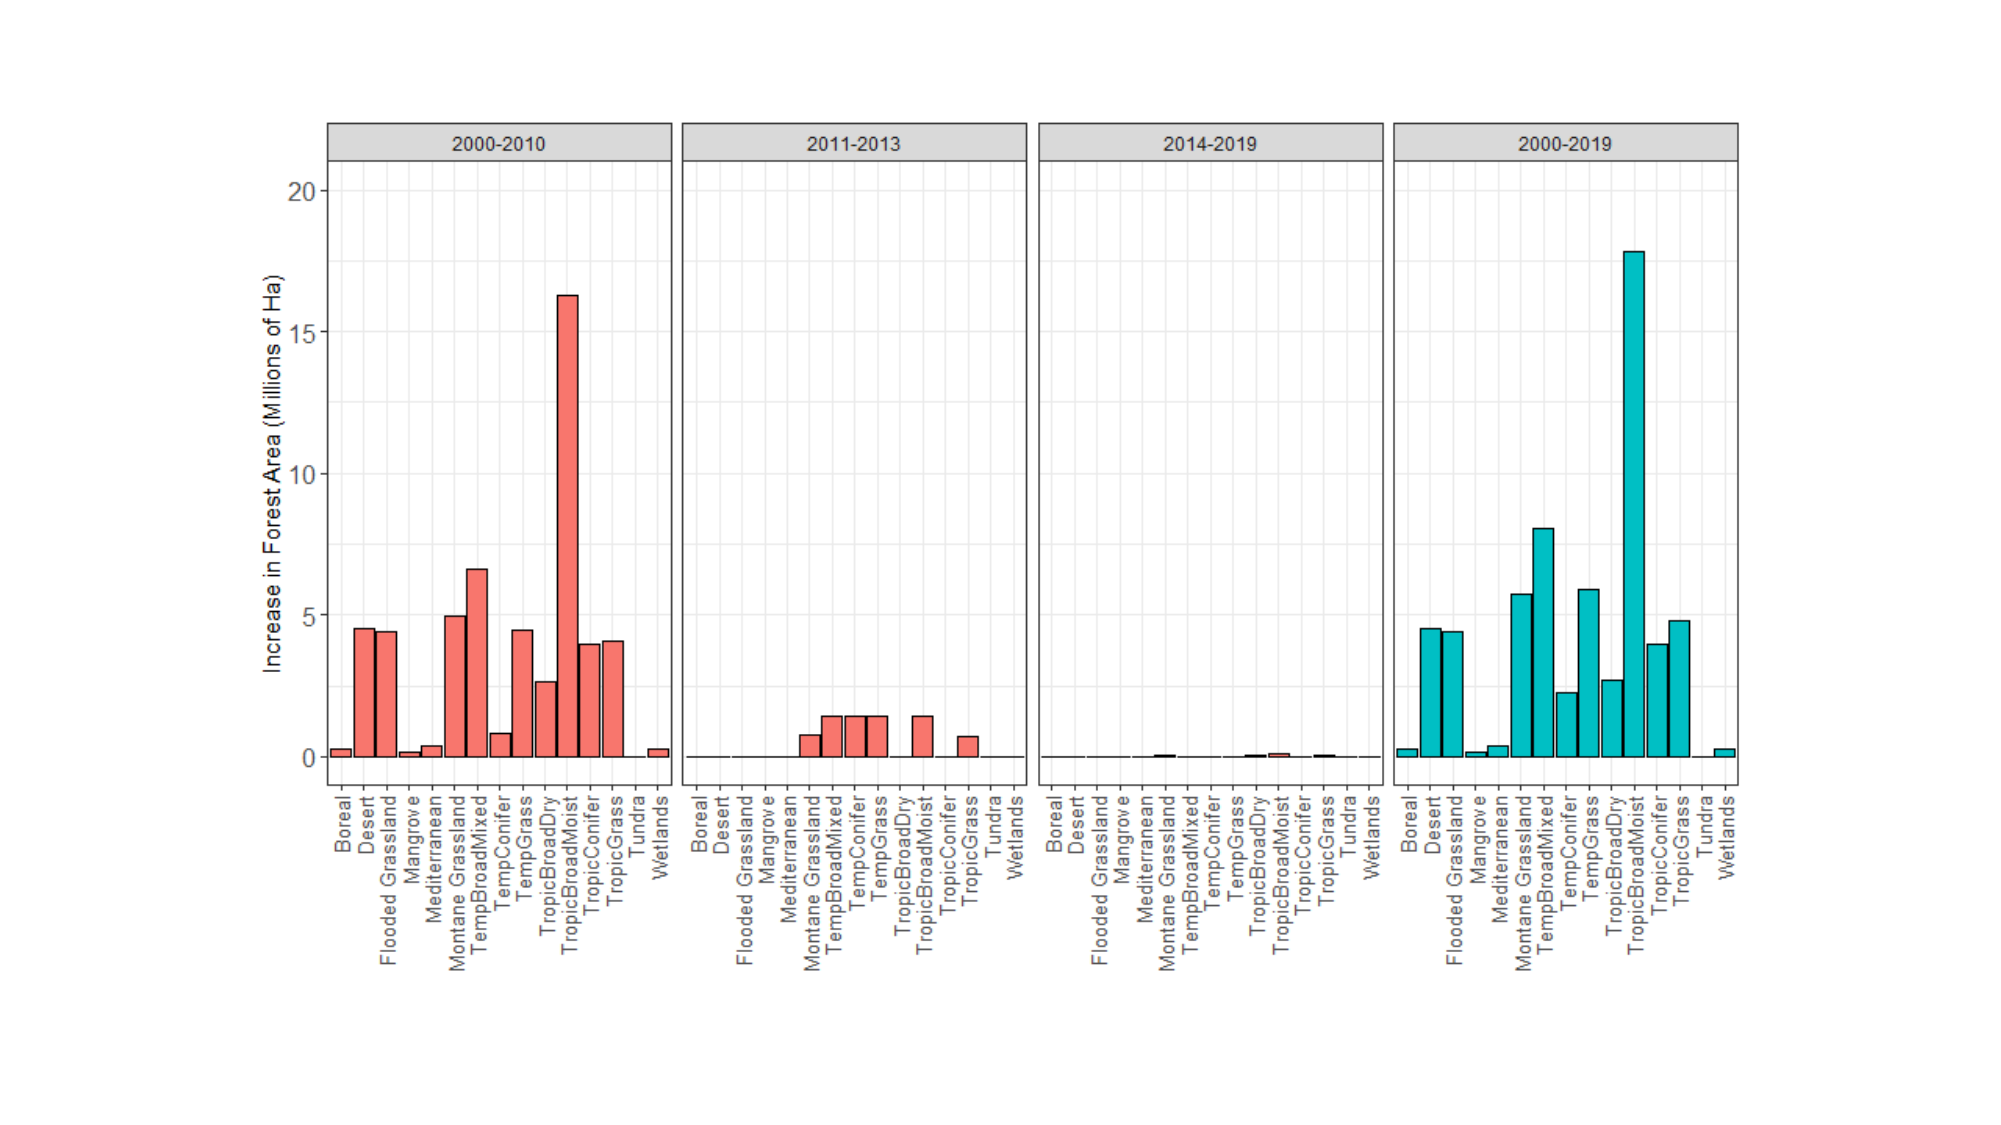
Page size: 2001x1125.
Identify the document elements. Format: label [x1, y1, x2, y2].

picture [249, 112, 1750, 1013]
